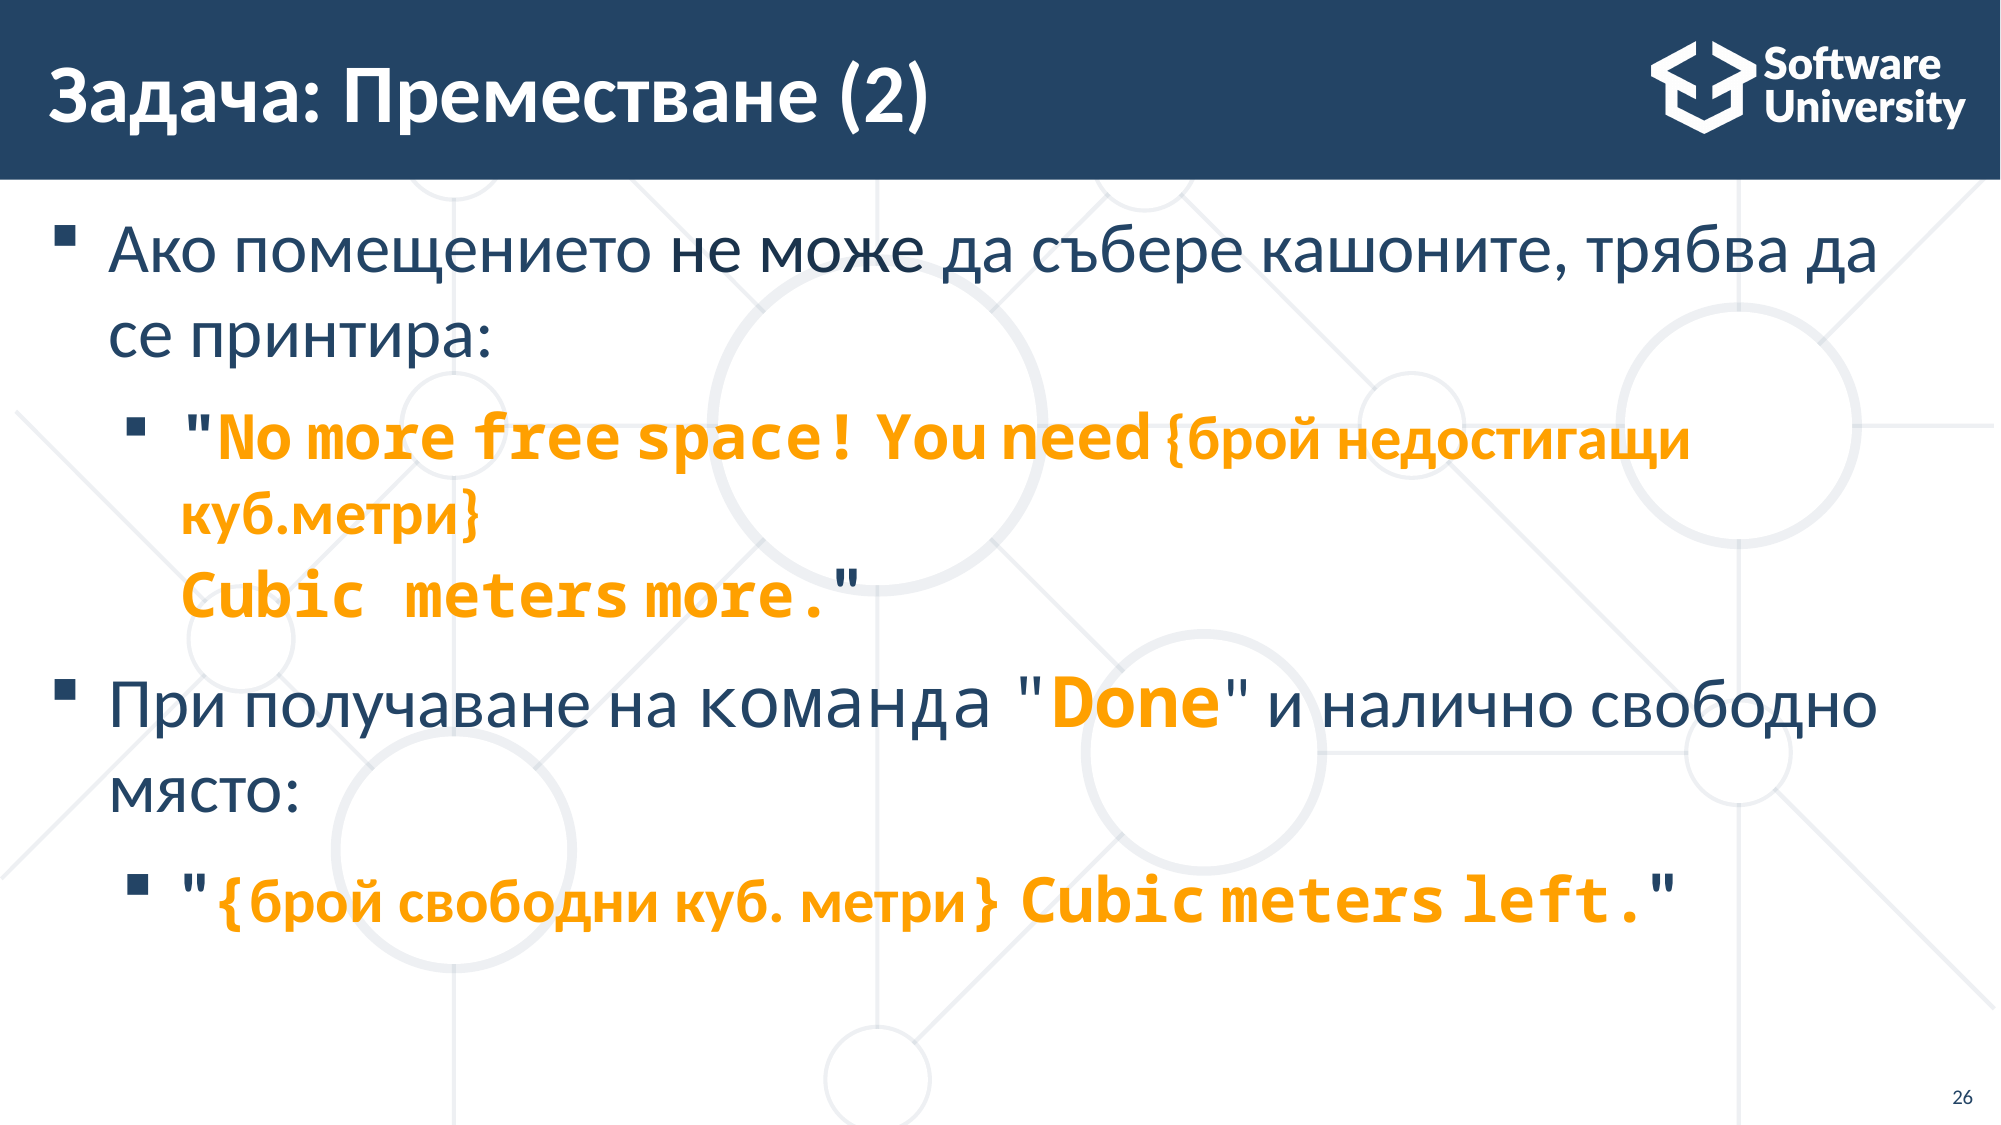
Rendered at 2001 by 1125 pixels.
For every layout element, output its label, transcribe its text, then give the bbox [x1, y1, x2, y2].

picture [1651, 41, 1966, 134]
slide_number 26 [1927, 1067, 1989, 1117]
title Задача: Преместване (2) [31, 16, 1625, 162]
list Ако помещението не може да събере кашоните, трябва да се принтира: "No more free space! You need {брой недостигащи куб.метри} Cubic meters more." При получаване на команда "Done" и налично свободно място: "{брой свободни куб. метри} Cubic meters left." [31, 196, 1970, 1104]
